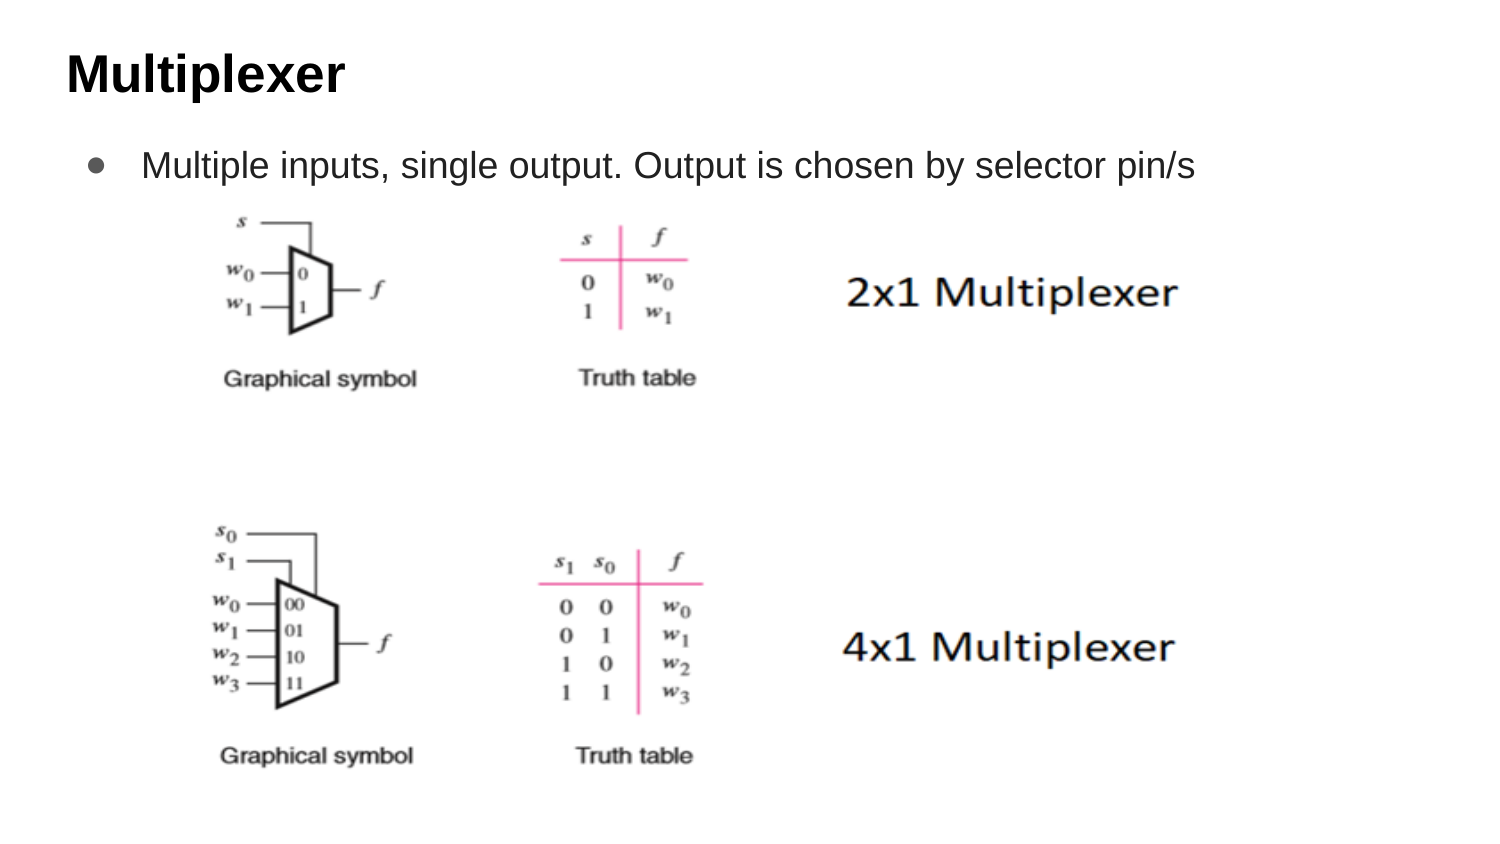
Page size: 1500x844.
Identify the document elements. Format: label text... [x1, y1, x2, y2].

title Multiplexer [51, 25, 1449, 118]
picture [125, 190, 1254, 834]
list Multiple inputs, single output. Output is chosen by selector pin/s [51, 118, 1449, 680]
